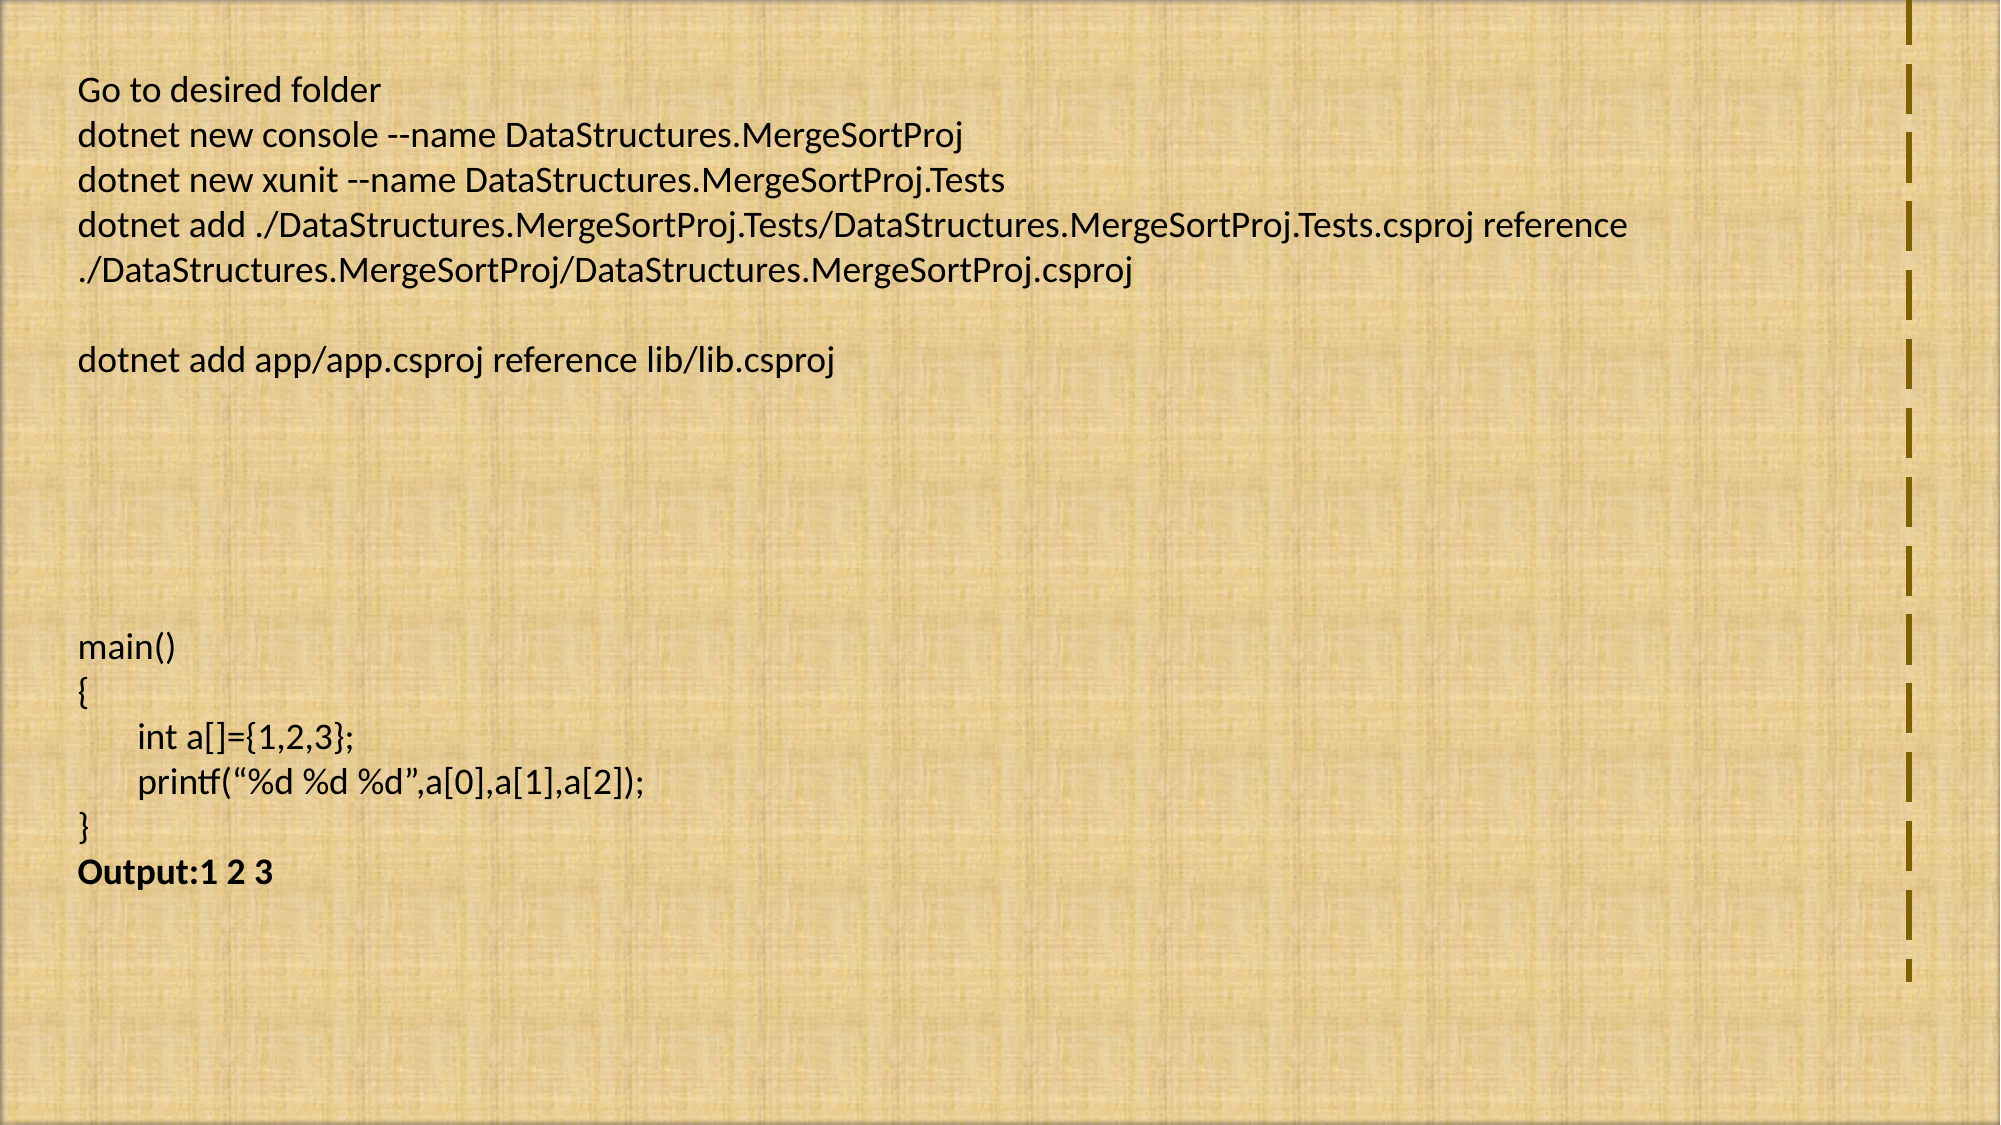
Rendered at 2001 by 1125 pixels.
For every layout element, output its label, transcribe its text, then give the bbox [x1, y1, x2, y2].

text_box main() { int a[]={1,2,3}; printf(“%d %d %d”,a[0],a[1],a[2]); } Output:1 2 3 [62, 614, 986, 900]
text_box [4, 4, 1997, 1119]
text_box Go to desired folder dotnet new console --name DataStructures.MergeSortProj dotnet new xunit --name DataStructures.MergeSortProj.Tests dotnet add ./DataStructures.MergeSortProj.Tests/DataStructures.MergeSortProj.Tests.csproj reference ./DataStructures.MergeSortProj/DataStructures.MergeSortProj.csproj dotnet add app/app.csproj reference lib/lib.csproj [62, 57, 1882, 432]
